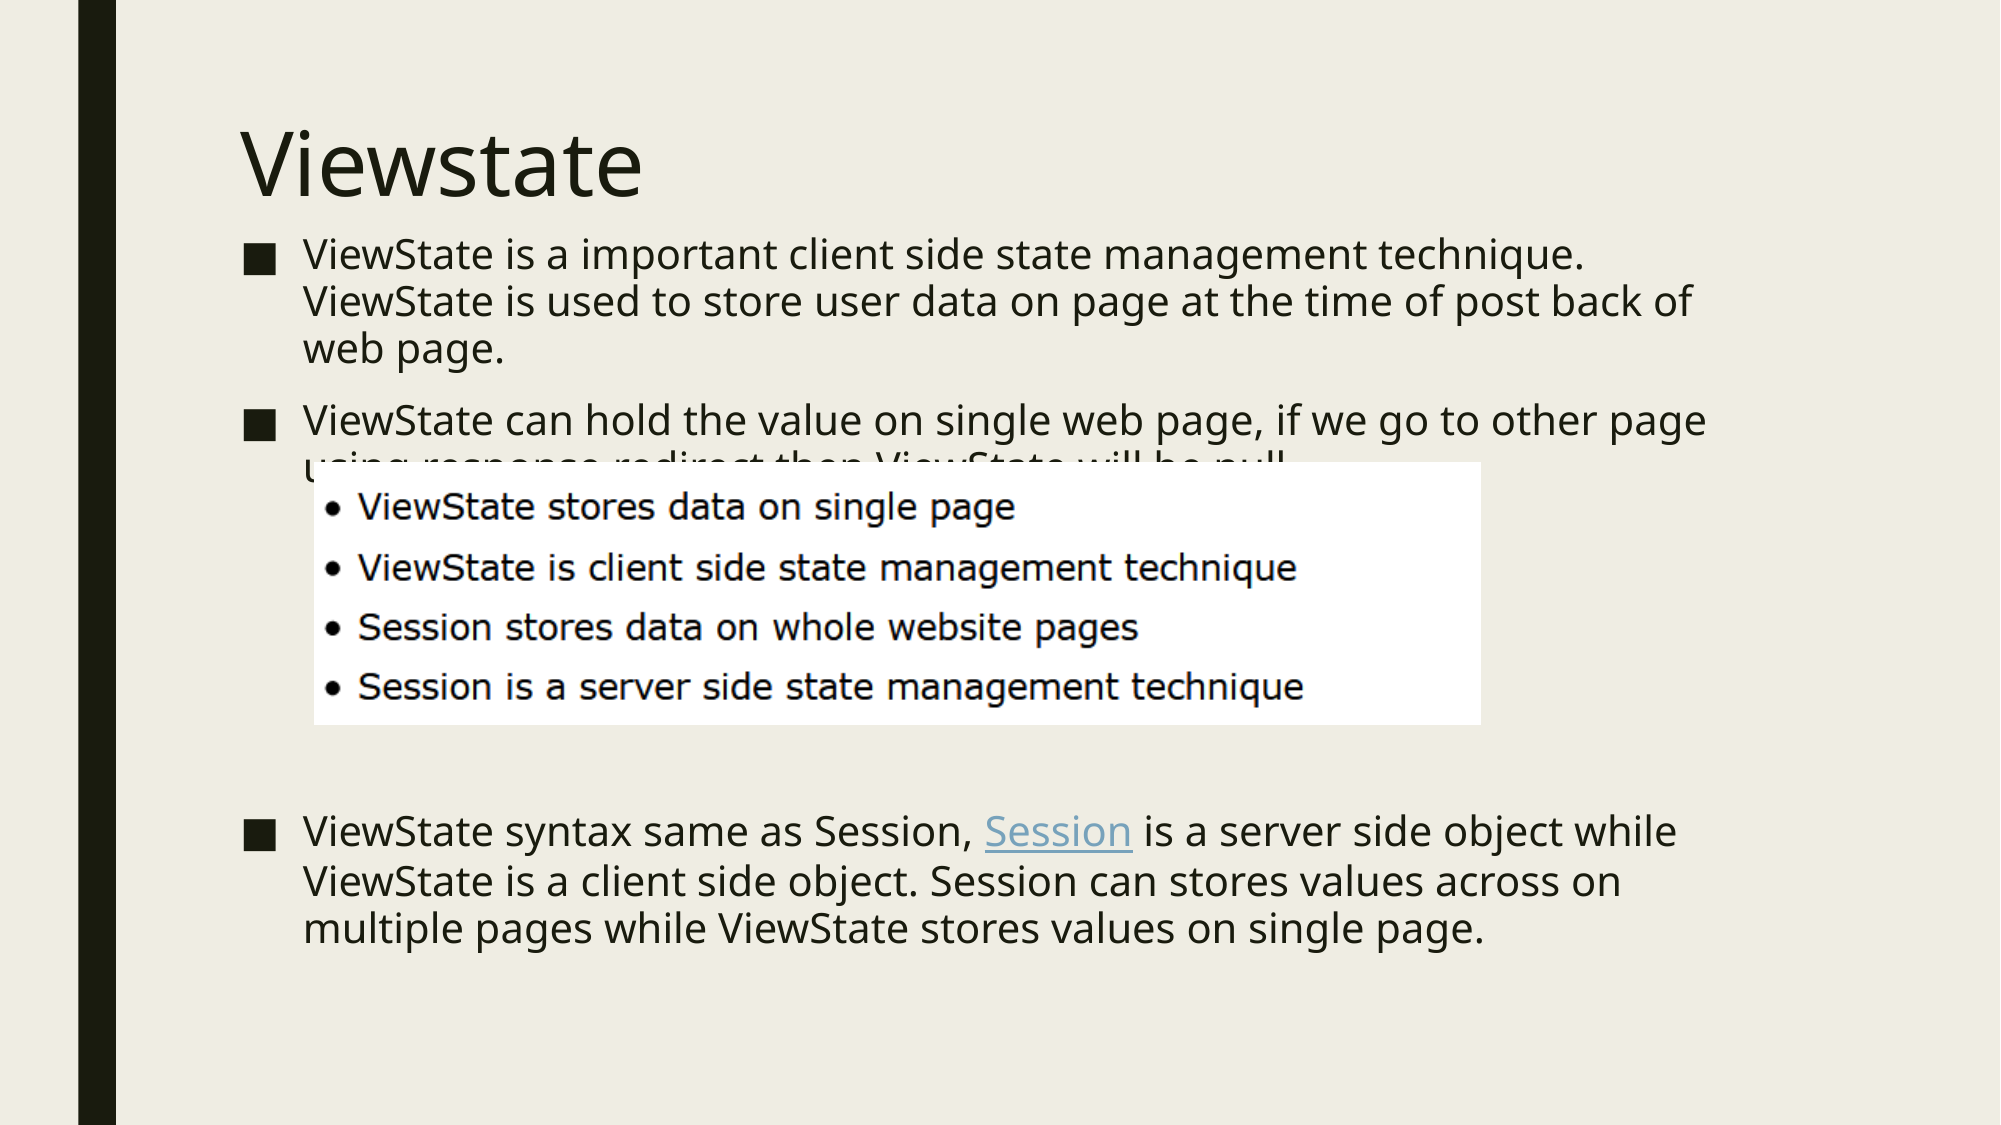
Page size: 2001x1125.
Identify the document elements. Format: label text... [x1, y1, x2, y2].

picture [314, 462, 1481, 725]
list ViewState is a important client side state management technique. ViewState is used to store user data on page at the time of post back of web page. ViewState can hold the value on single web page, if we go to other page using response.redirect then ViewState will be null. ViewState syntax same as Session, Session is a server side object while ViewState is a client side object. Session can stores values across on multiple pages while ViewState stores values on single page. [225, 224, 1800, 963]
title Viewstate [225, 112, 1800, 224]
